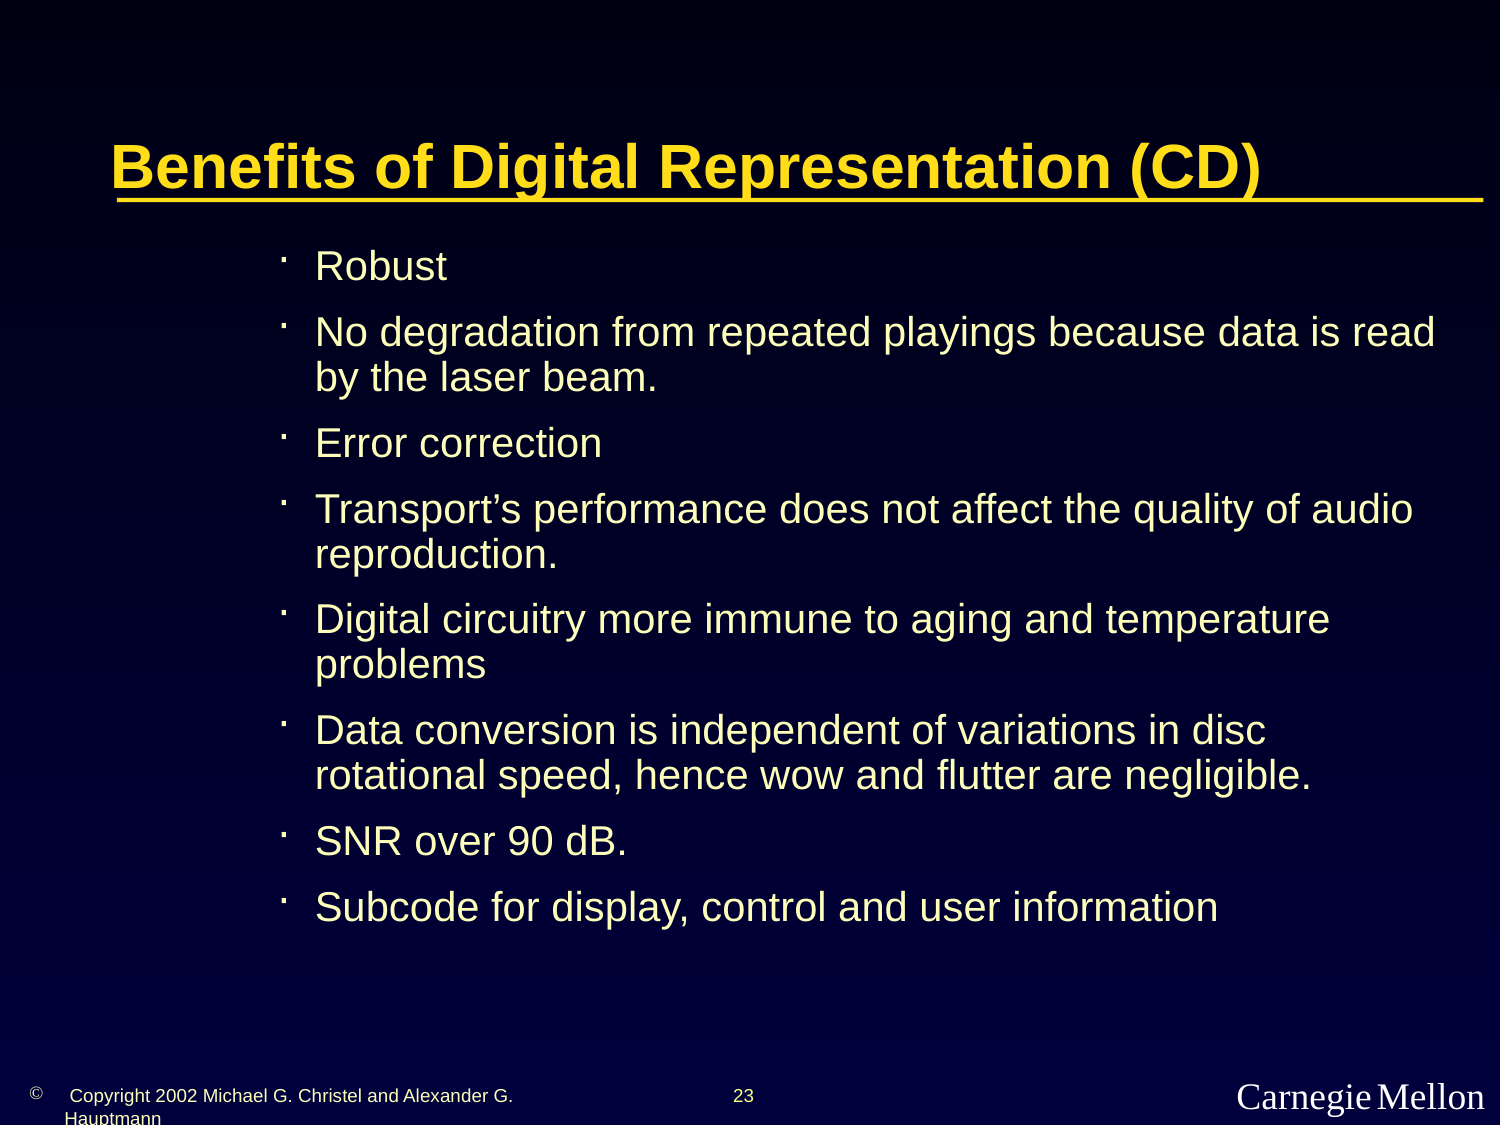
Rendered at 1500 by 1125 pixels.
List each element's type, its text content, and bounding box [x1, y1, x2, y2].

title Benefits of Digital Representation (CD) [95, 68, 1372, 236]
list Robust No degradation from repeated playings because data is read by the laser beam. Error correction Transport’s performance does not affect the quality of audio reproduction. Digital circuitry more immune to aging and temperature problems Data conversion is independent of variations in disc rotational speed, hence wow and flutter are negligible. SNR over 90 dB. Subcode for display, control and user information [36, 236, 1463, 913]
